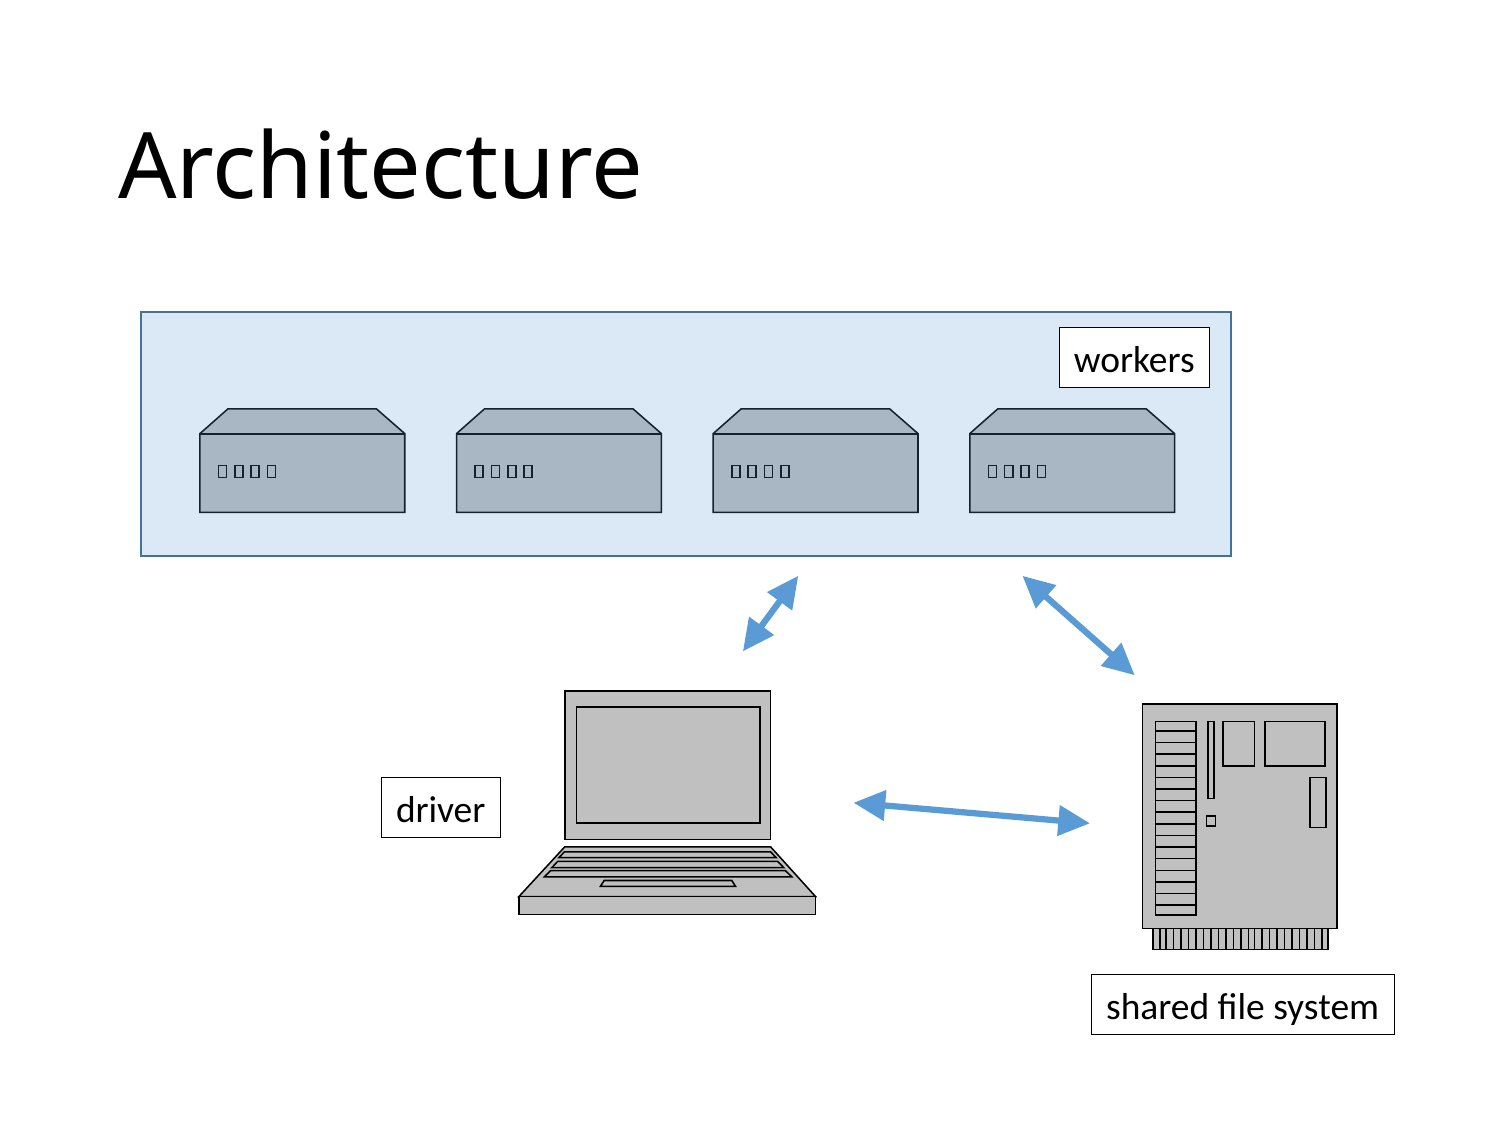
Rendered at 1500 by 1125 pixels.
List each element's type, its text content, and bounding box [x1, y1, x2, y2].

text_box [853, 802, 1090, 824]
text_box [743, 576, 799, 652]
title Architecture [103, 59, 1397, 278]
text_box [1022, 576, 1135, 675]
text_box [141, 311, 1231, 556]
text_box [380, 691, 816, 915]
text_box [1089, 703, 1397, 1035]
